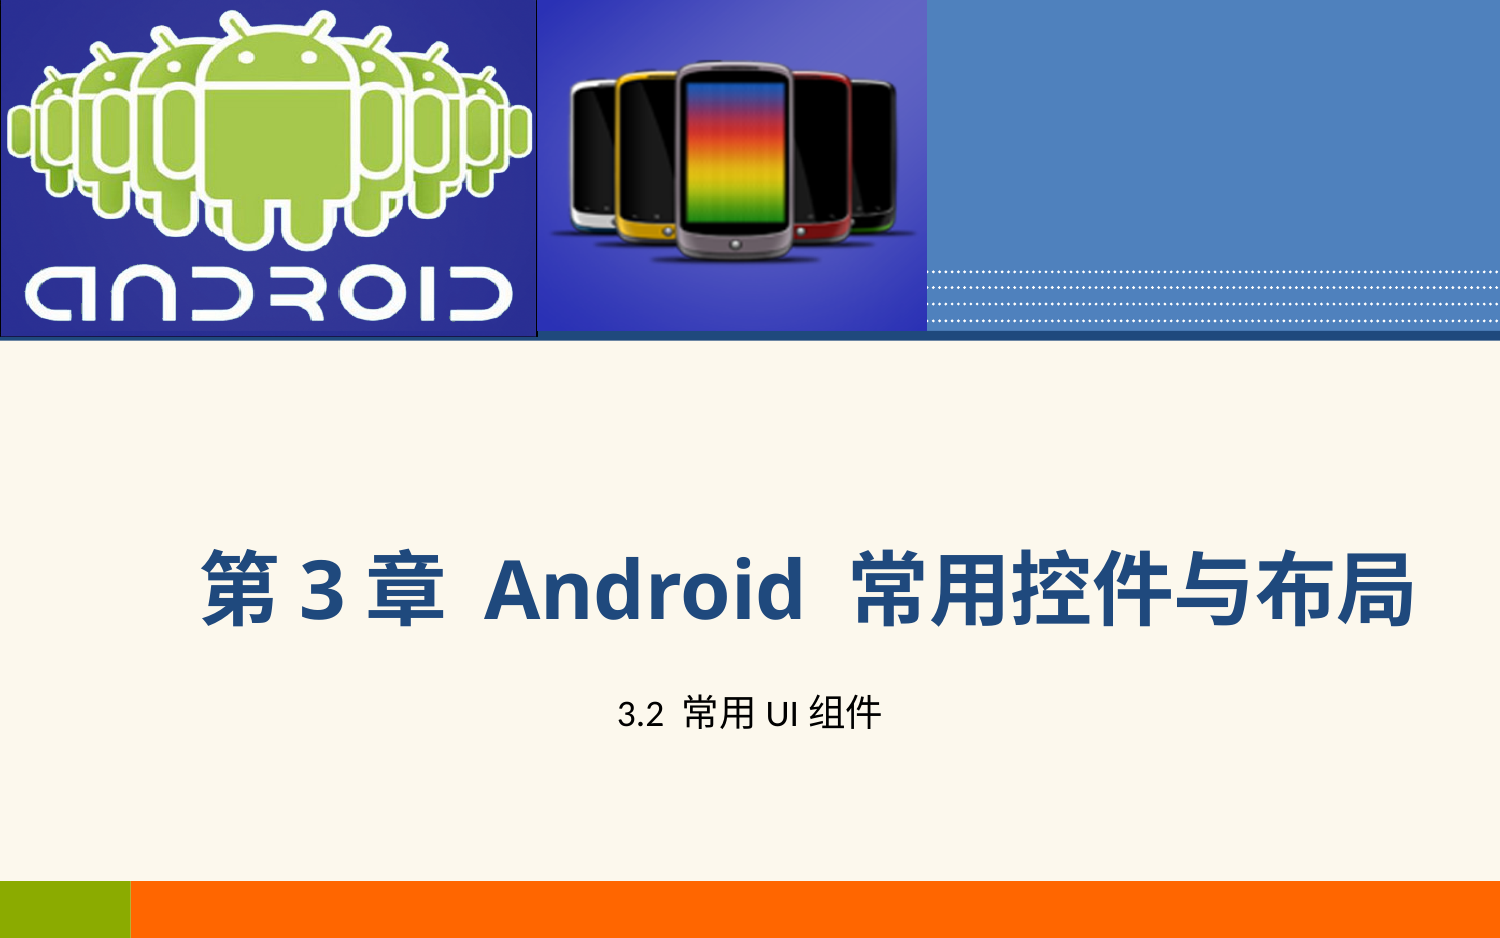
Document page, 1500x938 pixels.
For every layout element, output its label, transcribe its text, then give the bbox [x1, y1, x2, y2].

picture [0, 0, 927, 337]
text_box 3.2 常用UI组件 [383, 681, 1117, 742]
text_box 第3章 Android 常用控件与布局 [171, 527, 1447, 646]
